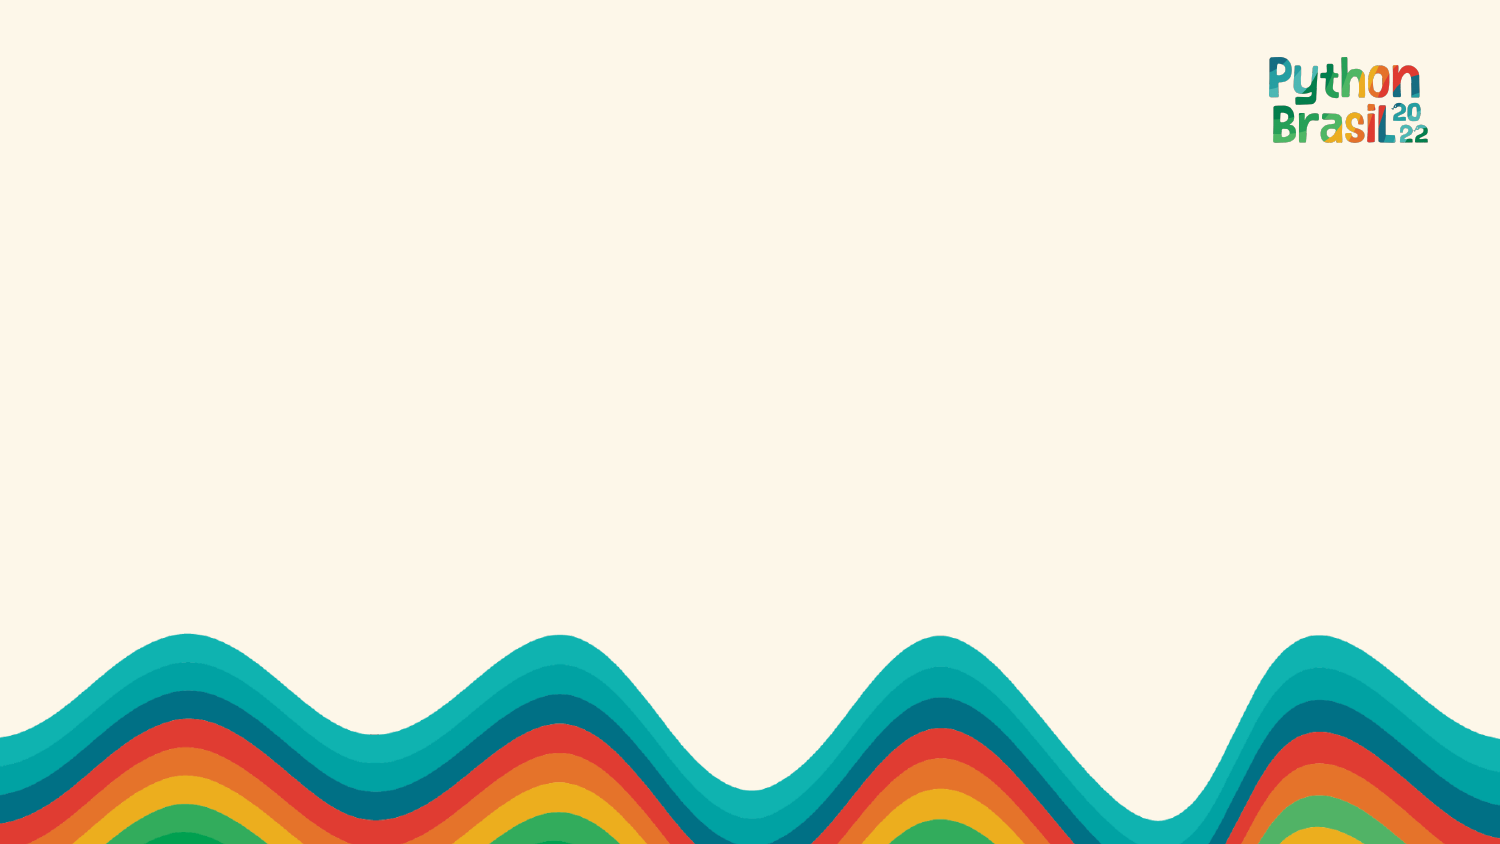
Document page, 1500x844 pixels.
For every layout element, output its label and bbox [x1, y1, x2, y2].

picture [0, 633, 1500, 844]
picture [1269, 57, 1428, 143]
